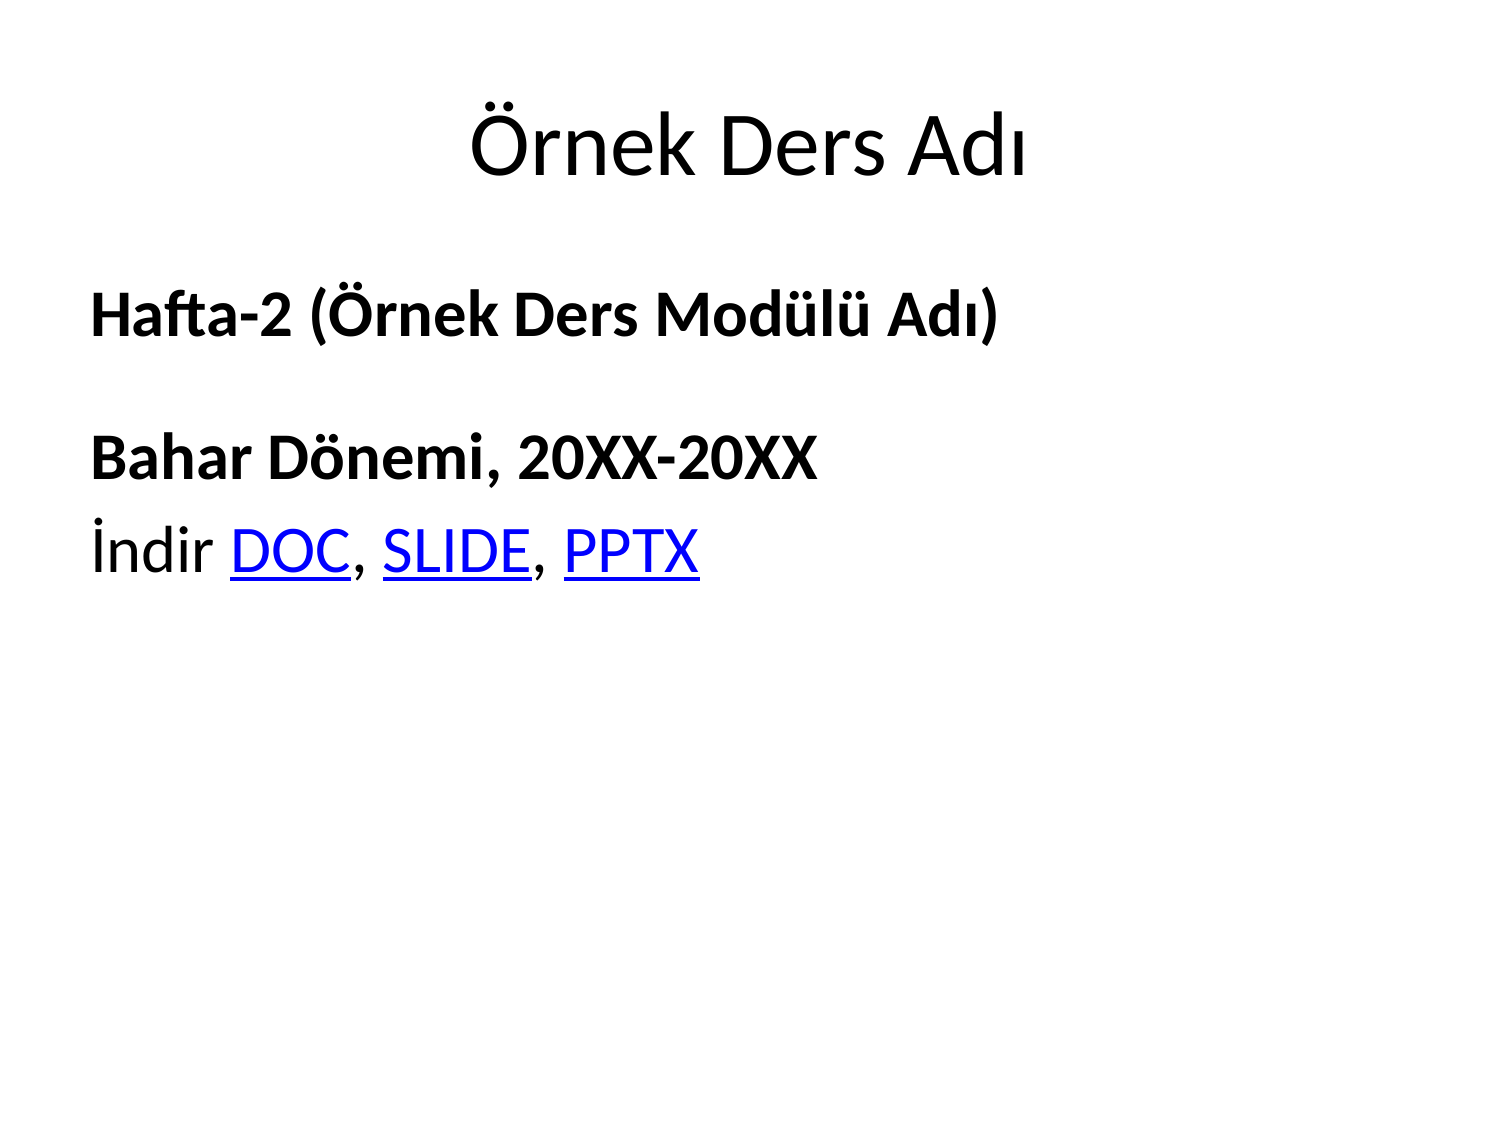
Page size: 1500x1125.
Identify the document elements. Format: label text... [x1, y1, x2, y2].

list Hafta-2 (Örnek Ders Modülü Adı) Bahar Dönemi, 20XX-20XX İndir DOC, SLIDE, PPTX [75, 262, 1425, 1005]
title Örnek Ders Adı [75, 45, 1425, 233]
